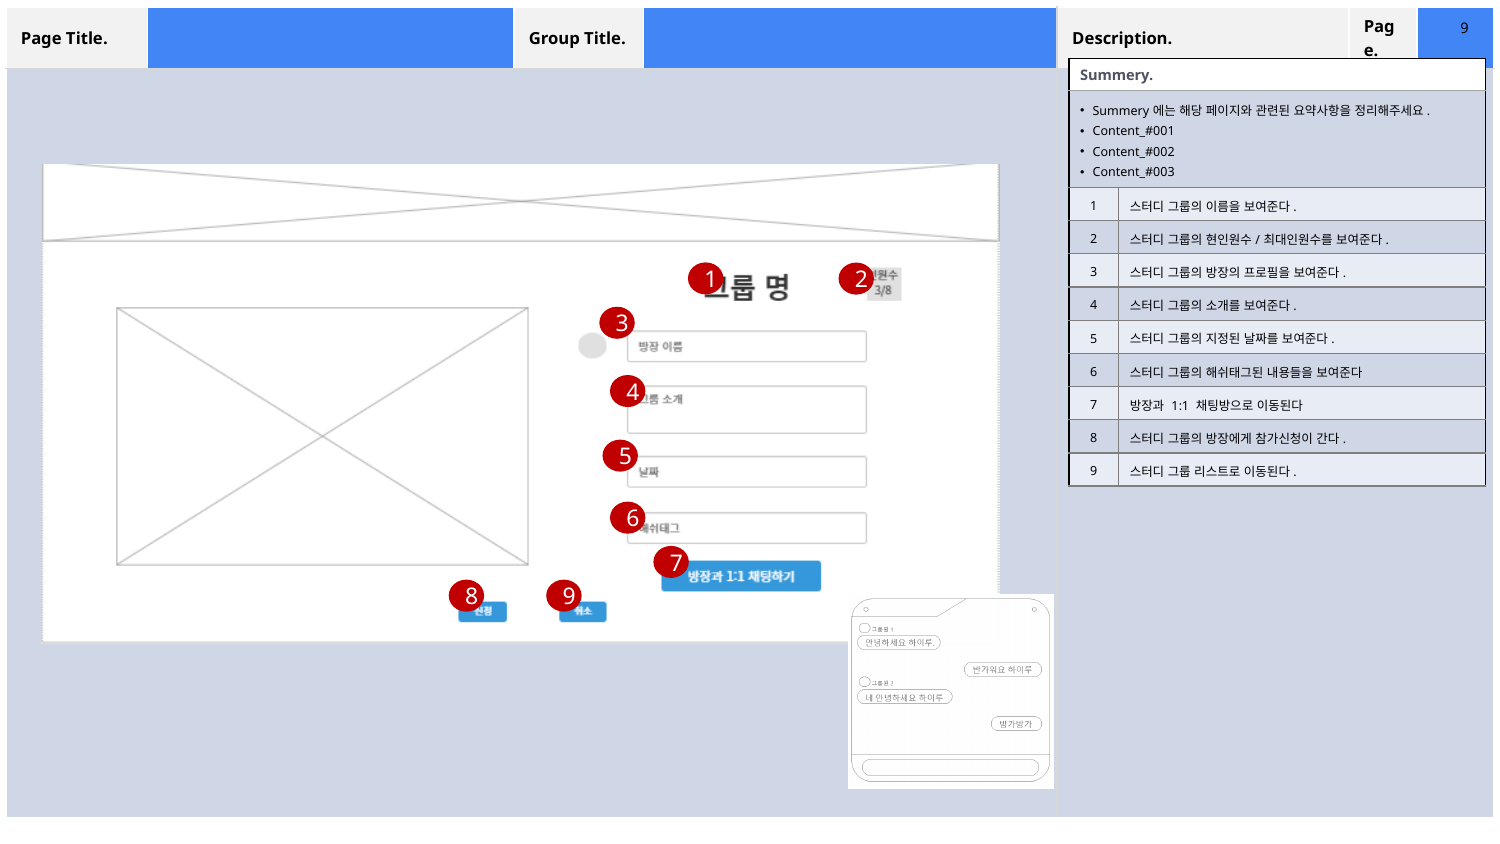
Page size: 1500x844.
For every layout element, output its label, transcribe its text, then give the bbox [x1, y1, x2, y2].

table_cell 4 [1070, 288, 1118, 320]
table_cell 5 [1070, 321, 1118, 353]
table_cell 스터디 그룹의 지정된 날짜를 보여준다. [1119, 321, 1485, 353]
table_cell 7 [1070, 387, 1118, 419]
picture [41, 164, 1054, 789]
table_cell 스터디 그룹의 해쉬태그된 내용들을 보여준다 [1119, 354, 1485, 386]
table_cell 스터디 그룹의 이름을 보여준다. [1119, 188, 1485, 220]
table_cell 9 [1070, 454, 1118, 485]
table_cell 3 [1070, 254, 1118, 286]
table_cell 스터디 그룹의 방장의 프로필을 보여준다. [1119, 254, 1485, 286]
table_cell 스터디 그룹의 현인원수/최대인원수를 보여준다. [1119, 221, 1485, 253]
table_cell 6 [1070, 354, 1118, 386]
table_cell 스터디 그룹의 소개를 보여준다. [1119, 288, 1485, 320]
table_cell 스터디 그룹 리스트로 이동된다. [1119, 454, 1485, 485]
table_cell 1 [1070, 188, 1118, 220]
table_cell Summery에는 해당 페이지와 관련된 요약사항을 정리해주세요. Content_#001 Content_#002 Content_#003 [1070, 91, 1485, 187]
table_cell 8 [1070, 420, 1118, 452]
table_cell 2 [1070, 221, 1118, 253]
table_header Summery. [1070, 59, 1485, 90]
table_cell 방장과 1:1 채팅방으로 이동된다 [1119, 387, 1485, 419]
text_box ‹#› [1449, 13, 1480, 44]
table_cell 스터디 그룹의 방장에게 참가신청이 간다. [1119, 420, 1485, 452]
